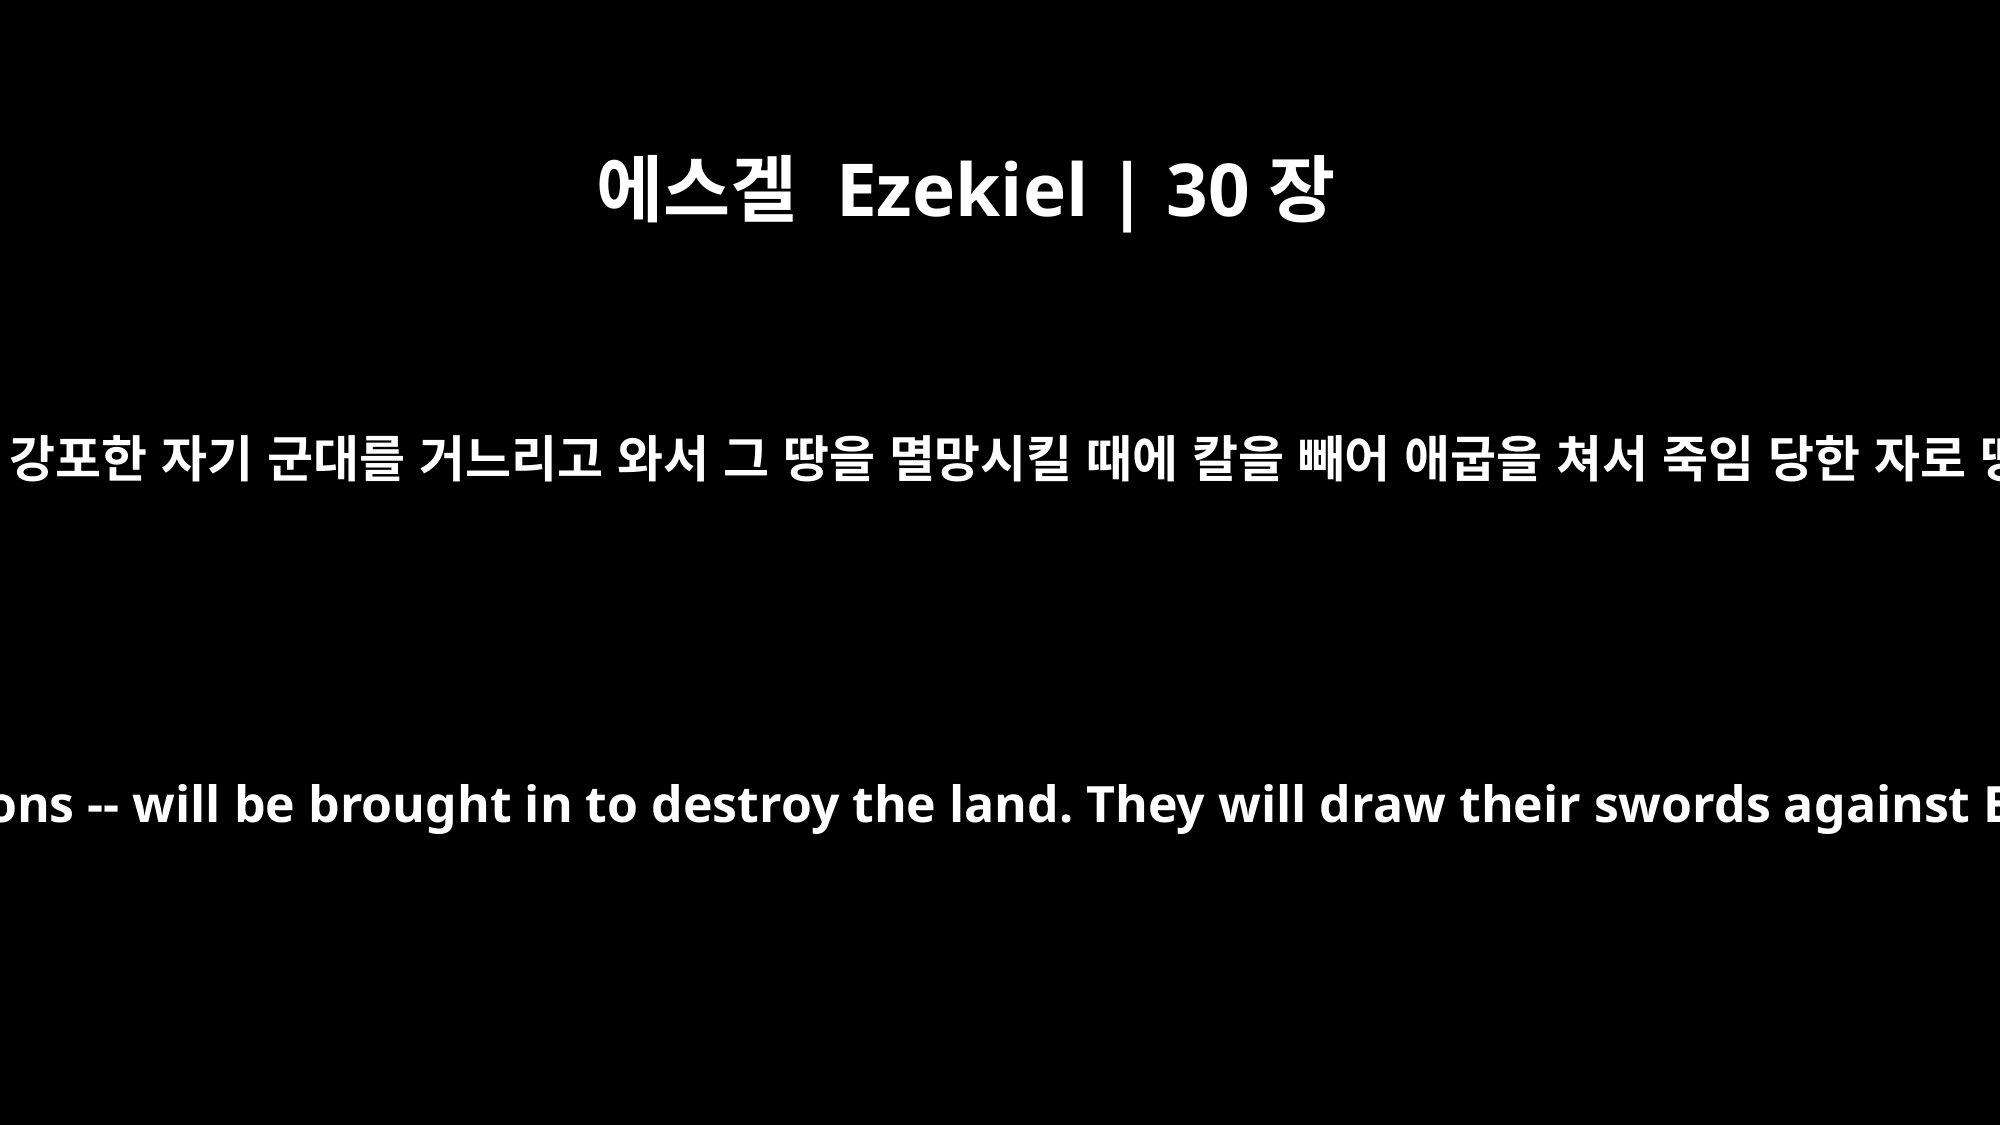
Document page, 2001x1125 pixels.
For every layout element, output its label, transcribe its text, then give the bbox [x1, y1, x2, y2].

text_box He and his army -- the most ruthless of nations -- will be brought in to destroy the land. They will draw their swords against Egypt and fill the land with the slain. [0, 764, 2000, 840]
text_box 11 그가 여러 나라 가운데에 강포한 자기 군대를 거느리고 와서 그 땅을 멸망시킬 때에 칼을 빼어 애굽을 쳐서 죽임 당한 자로 땅에 가득하게 하리라 [0, 359, 2000, 495]
text_box 에스겔 Ezekiel | 30장 [581, 136, 1351, 239]
